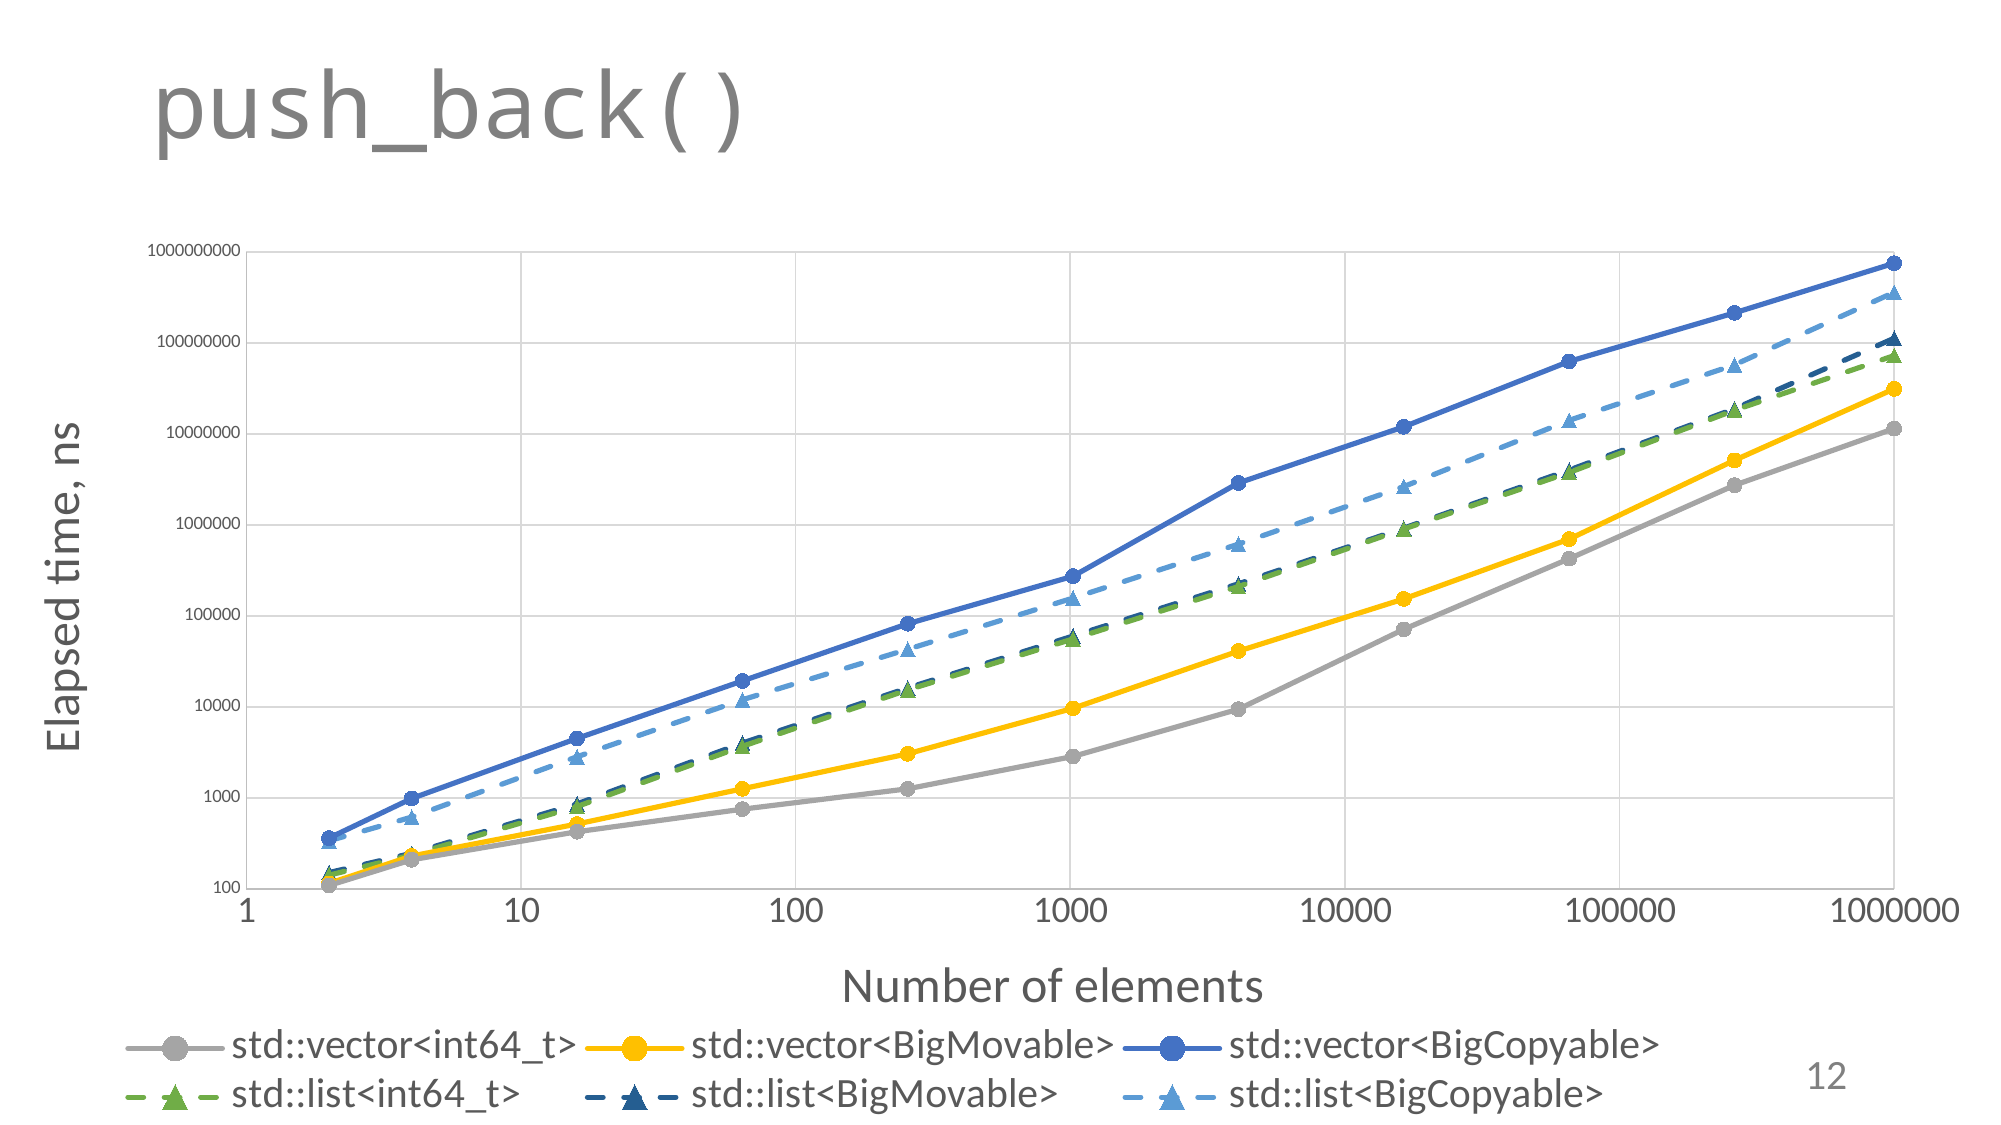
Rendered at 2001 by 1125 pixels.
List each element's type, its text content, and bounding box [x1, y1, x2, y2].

title push_back() [137, 0, 1863, 218]
chart [0, 224, 2000, 1125]
